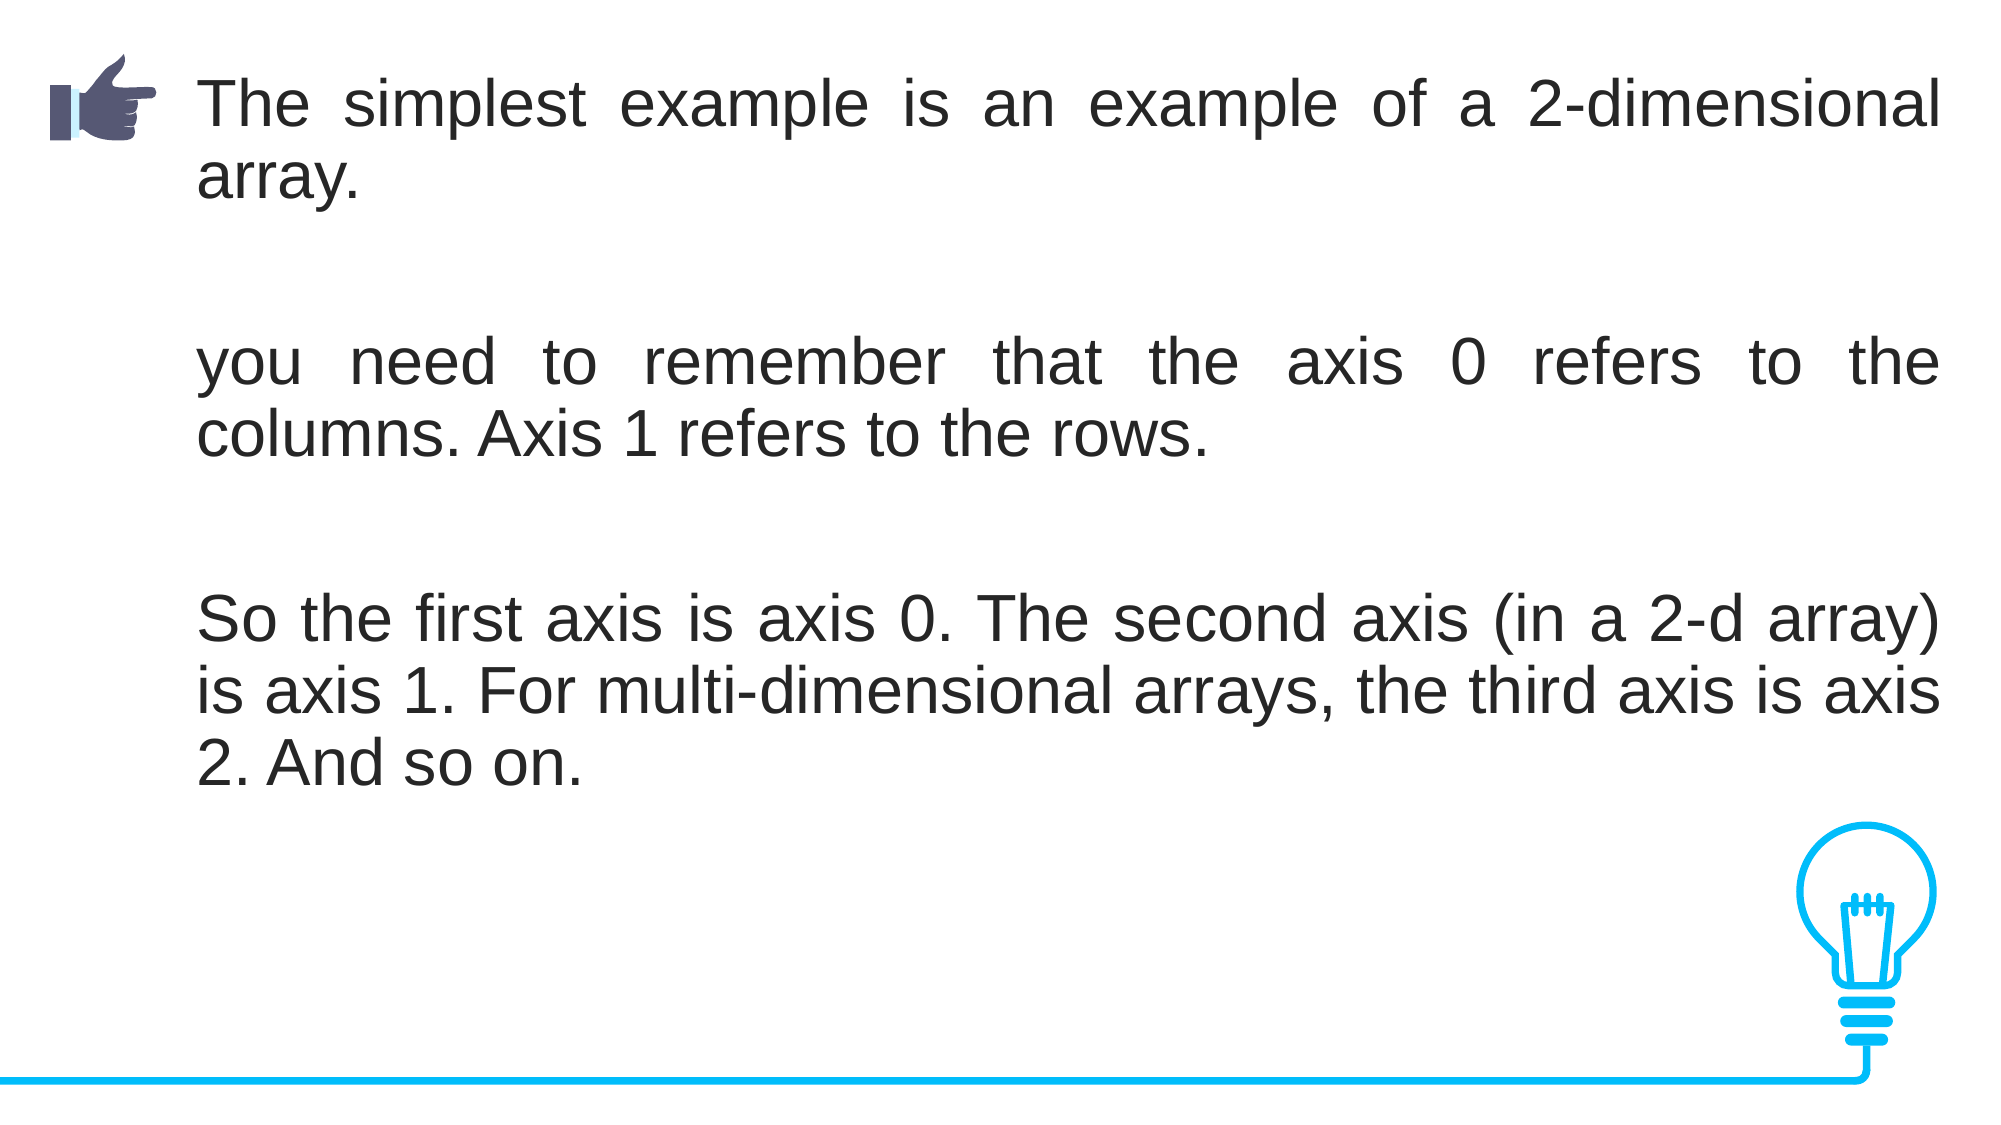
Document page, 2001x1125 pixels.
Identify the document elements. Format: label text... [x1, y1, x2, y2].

list The simplest example is an example of a 2-dimensional array. you need to remember that the axis 0 refers to the columns. Axis 1 refers to the rows. So the first axis is axis 0. The second axis (in a 2-d array) is axis 1. For multi-dimensional arrays, the third axis is axis 2. And so on. [181, 26, 1959, 1029]
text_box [49, 53, 157, 141]
